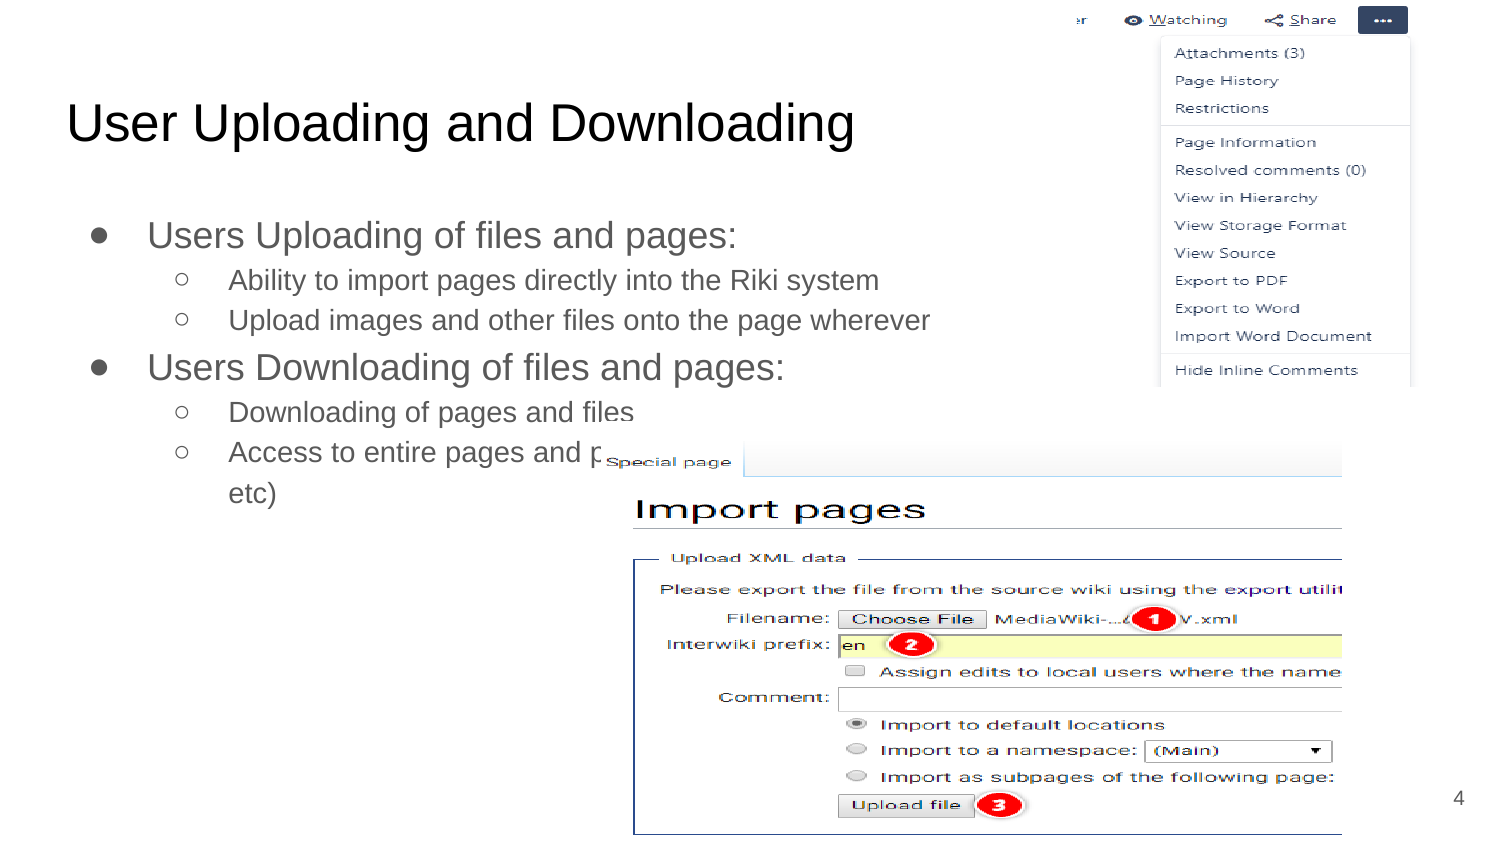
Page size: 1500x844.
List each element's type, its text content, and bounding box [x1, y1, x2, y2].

list Users Uploading of files and pages: Ability to import pages directly into the Riki system Upload images and other files onto the page wherever Users Downloading of files and pages: Downloading of pages and files Access to entire pages and photos in different formats (pdf, jpeg, doc, etc) [51, 189, 1168, 646]
slide_number ‹#› [1389, 764, 1480, 830]
title User Uploading and Downloading [51, 72, 1071, 167]
picture [601, 421, 1342, 844]
picture [1076, 0, 1450, 387]
